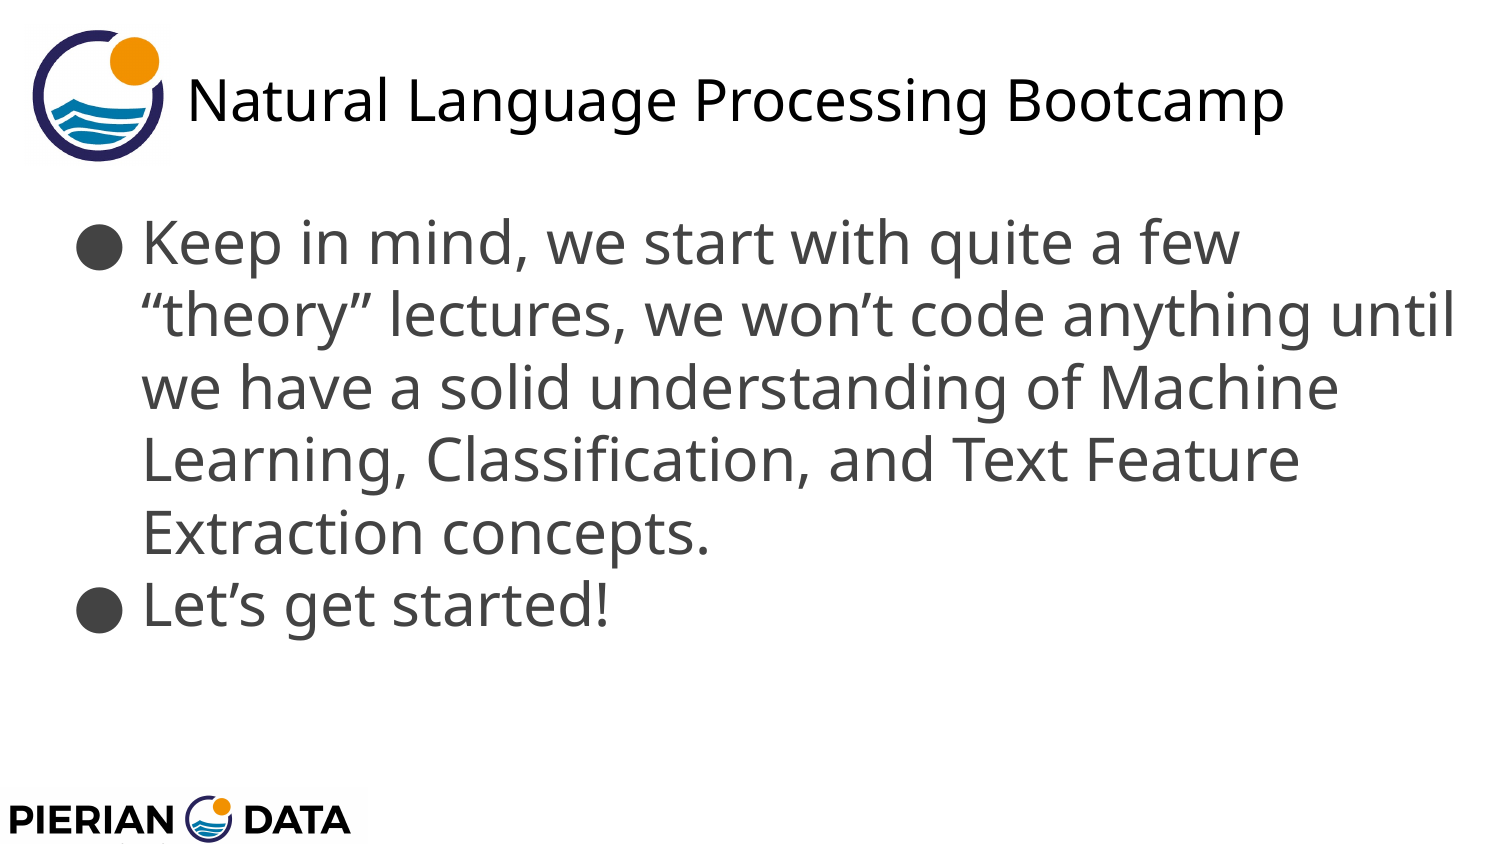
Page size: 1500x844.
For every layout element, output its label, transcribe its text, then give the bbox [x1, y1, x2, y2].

title Natural Language Processing Bootcamp [176, 48, 1449, 143]
list Keep in mind, we start with quite a few “theory” lectures, we won’t code anything until we have a solid understanding of Machine Learning, Classification, and Text Feature Extraction concepts. Let’s get started! [51, 189, 1476, 750]
picture [24, 24, 172, 167]
picture [0, 787, 368, 844]
